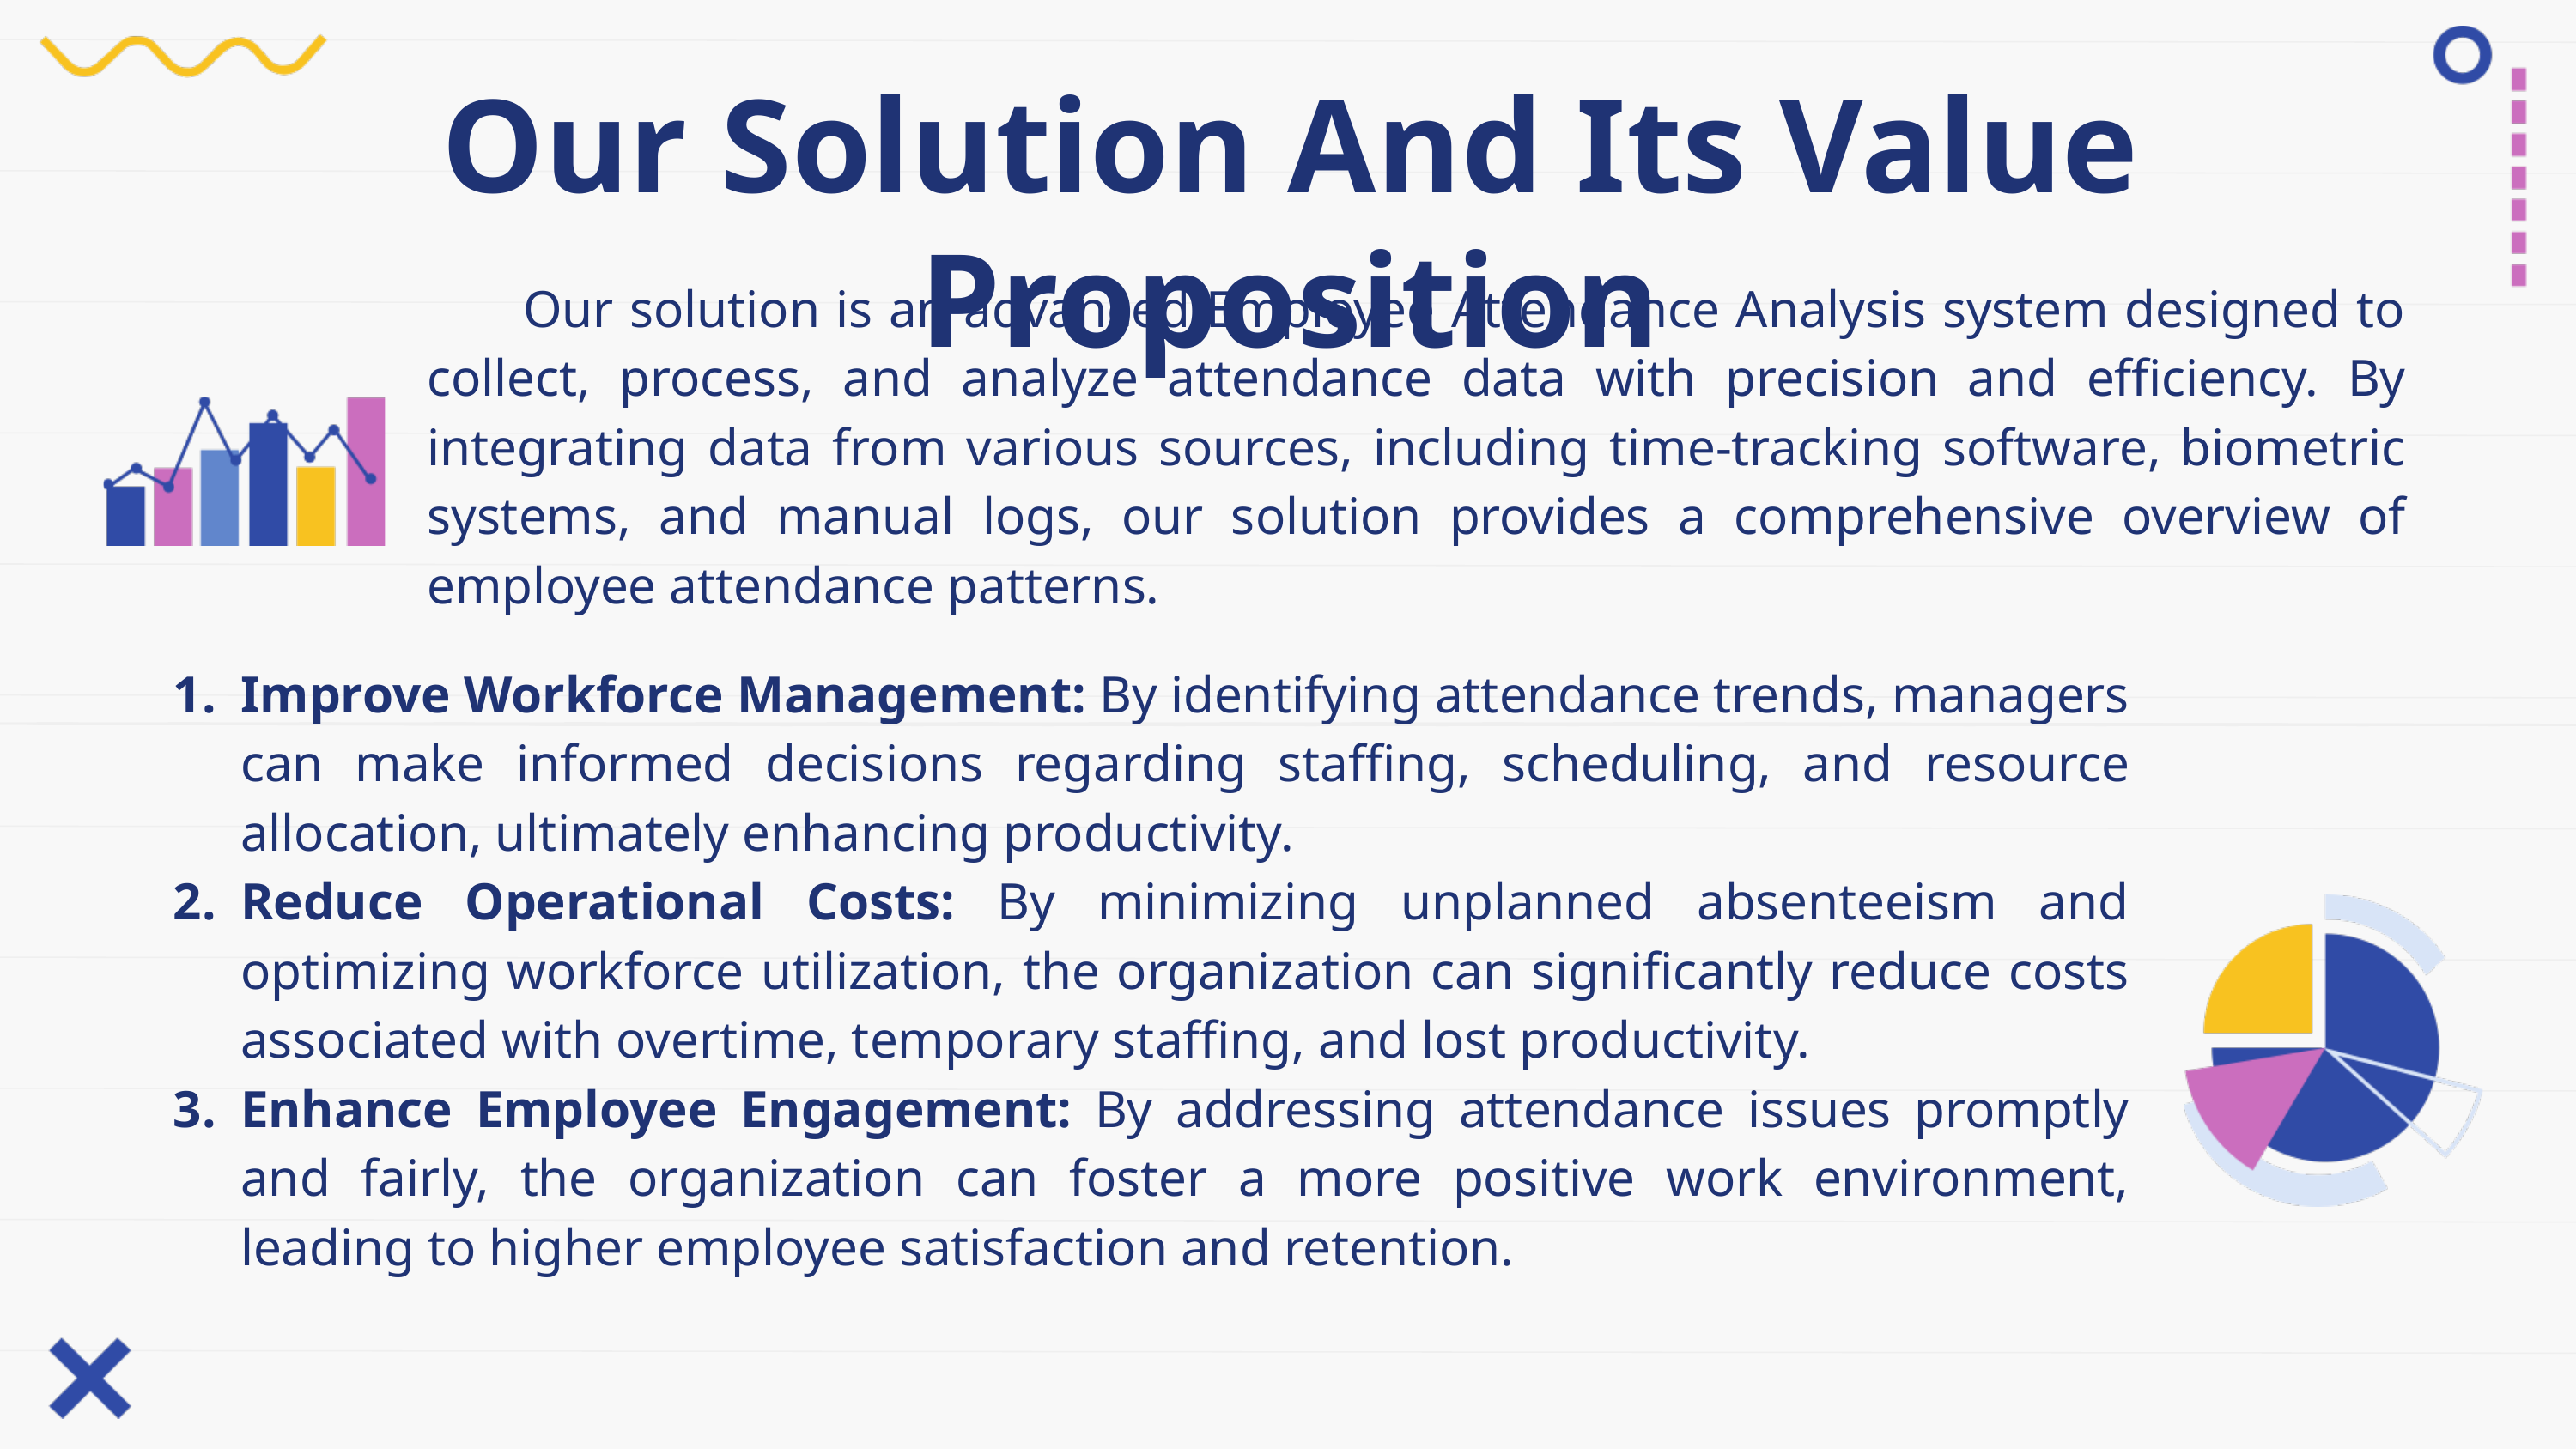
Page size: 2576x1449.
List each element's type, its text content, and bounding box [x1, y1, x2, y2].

text_box Our Solution And Its Value Proposition [217, 64, 2363, 373]
text_box [2184, 894, 2483, 1207]
text_box Improve Workforce Management: By identifying attendance trends, managers can make informed decisions regarding staffing, scheduling, and resource allocation, ultimately enhancing productivity. Reduce Operational Costs: By minimizing unplanned absenteeism and optimizing workforce utilization, the organization can significantly reduce costs associated with overtime, temporary staffing, and lost productivity. Enhance Employee Engagement: By addressing attendance issues promptly and fairly, the organization can foster a more positive work environment, leading to higher employee satisfaction and retention. [106, 653, 2129, 1276]
text_box [103, 397, 386, 546]
text_box [39, 26, 2527, 1419]
text_box Our solution is an advanced Employee Attendance Analysis system designed to collect, process, and analyze attendance data with precision and efficiency. By integrating data from various sources, including time-tracking software, biometric systems, and manual logs, our solution provides a comprehensive overview of employee attendance patterns. [427, 268, 2406, 614]
